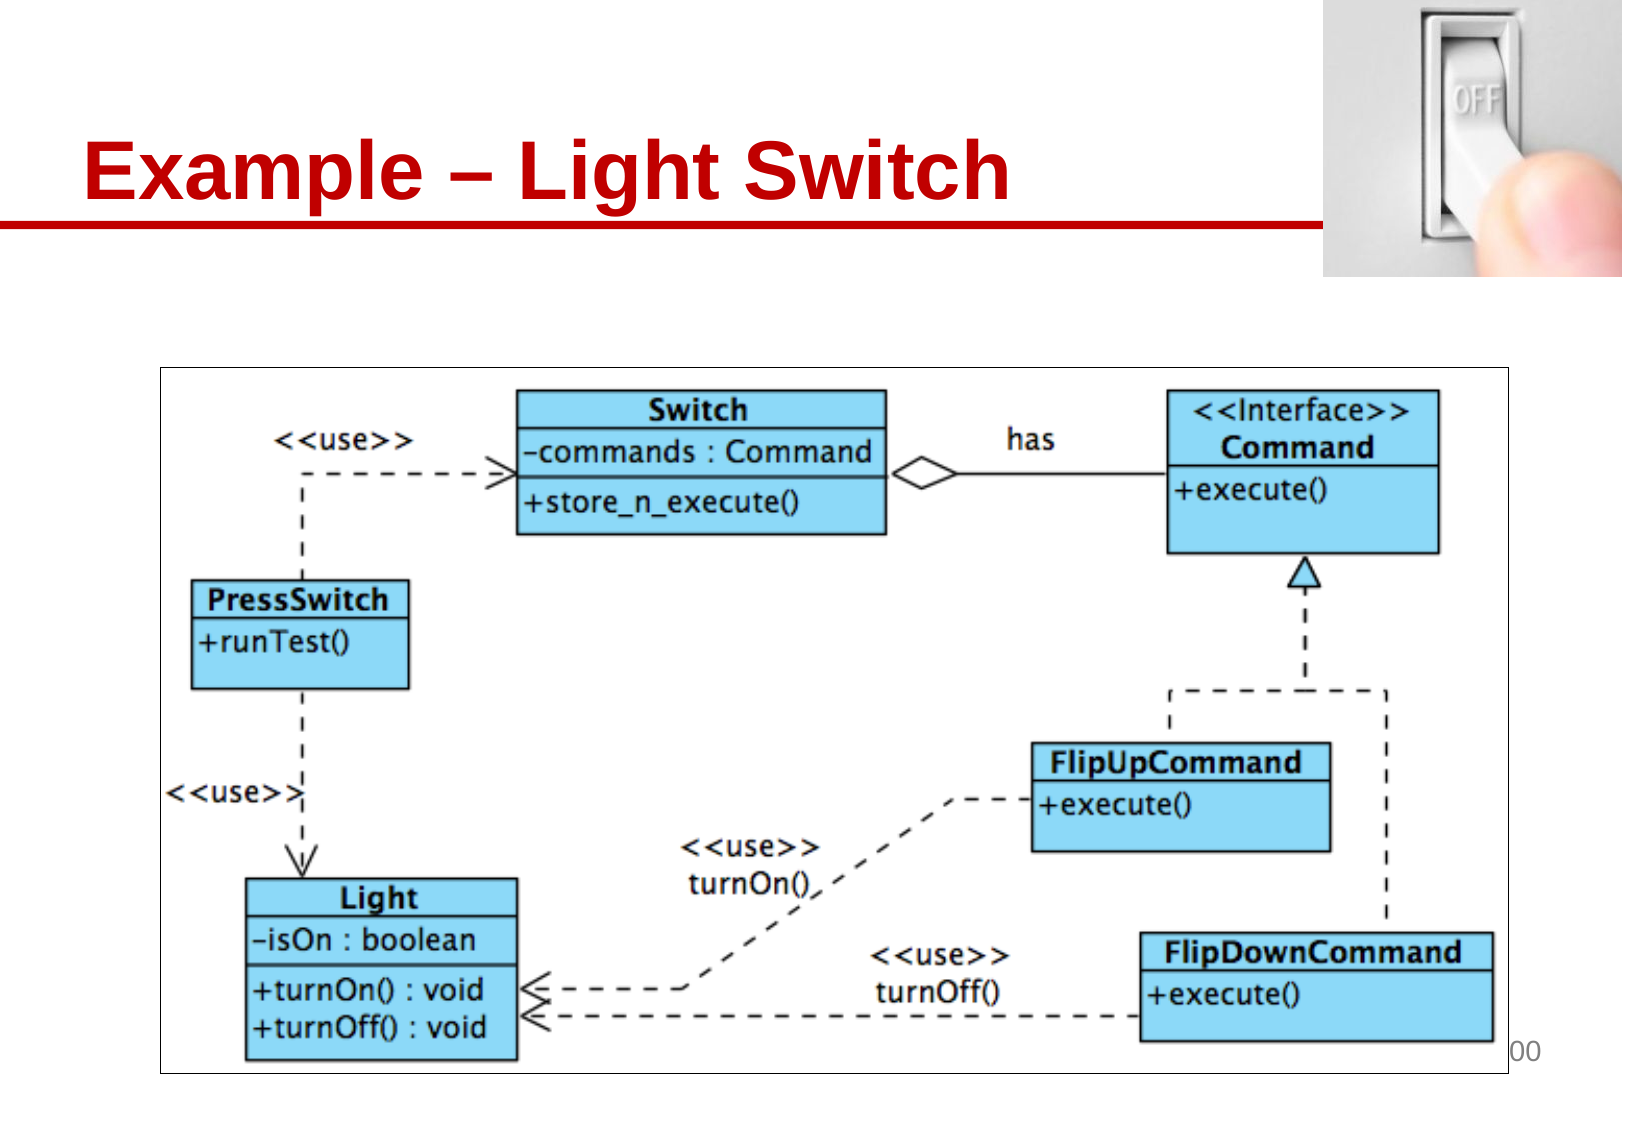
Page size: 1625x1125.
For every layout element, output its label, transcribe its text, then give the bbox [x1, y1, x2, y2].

picture [160, 366, 1510, 1074]
title Example – Light Switch [67, 43, 1318, 225]
picture [1323, 0, 1623, 277]
slide_number 100 [1218, 1012, 1557, 1088]
